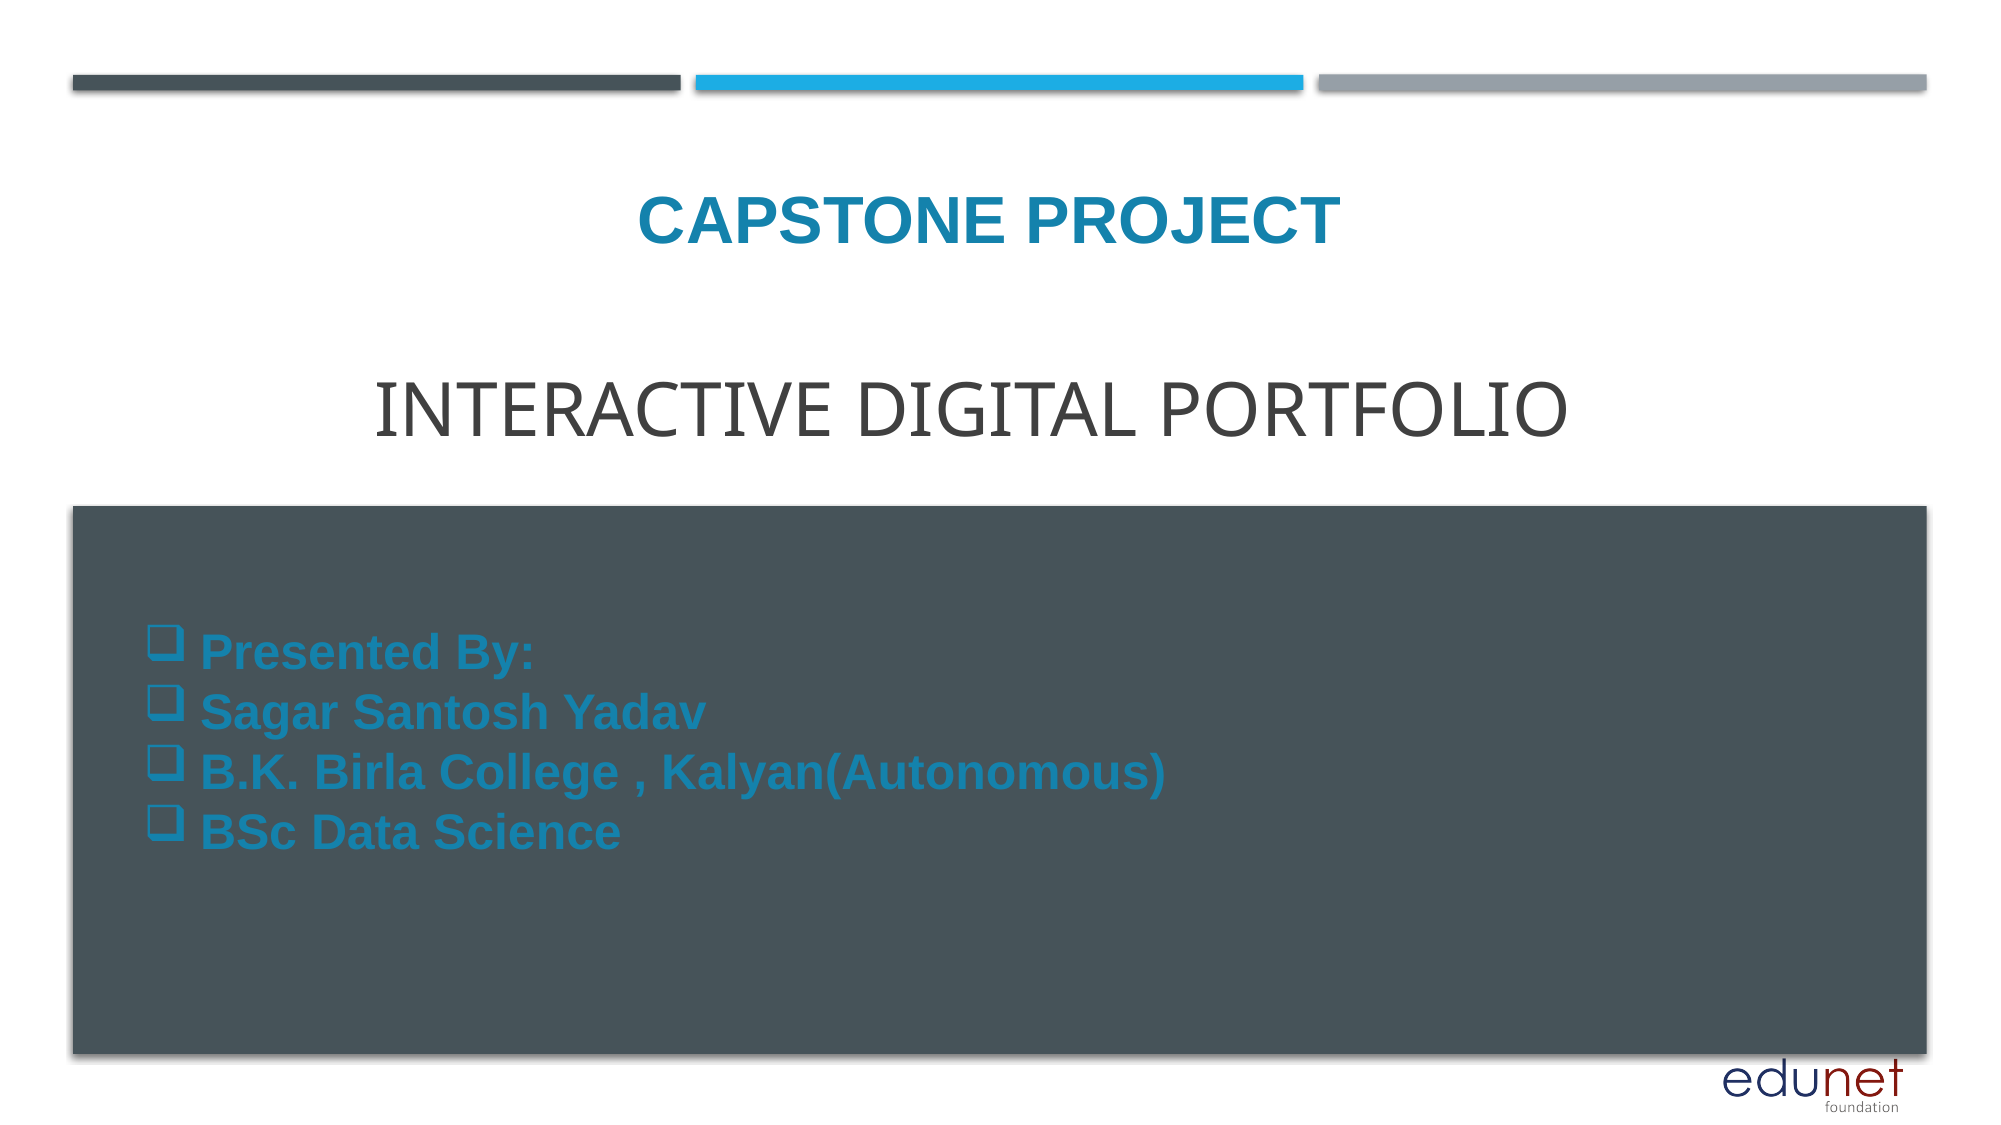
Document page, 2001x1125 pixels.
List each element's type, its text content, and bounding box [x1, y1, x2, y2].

title Interactive Digital Portfolio [222, 298, 1723, 460]
picture [1719, 1056, 1905, 1116]
text_box Presented By: Sagar Santosh Yadav B.K. Birla College , Kalyan(Autonomous) BSc Data Science [128, 612, 1438, 868]
text_box CAPSTONE PROJECT [0, 169, 2000, 265]
